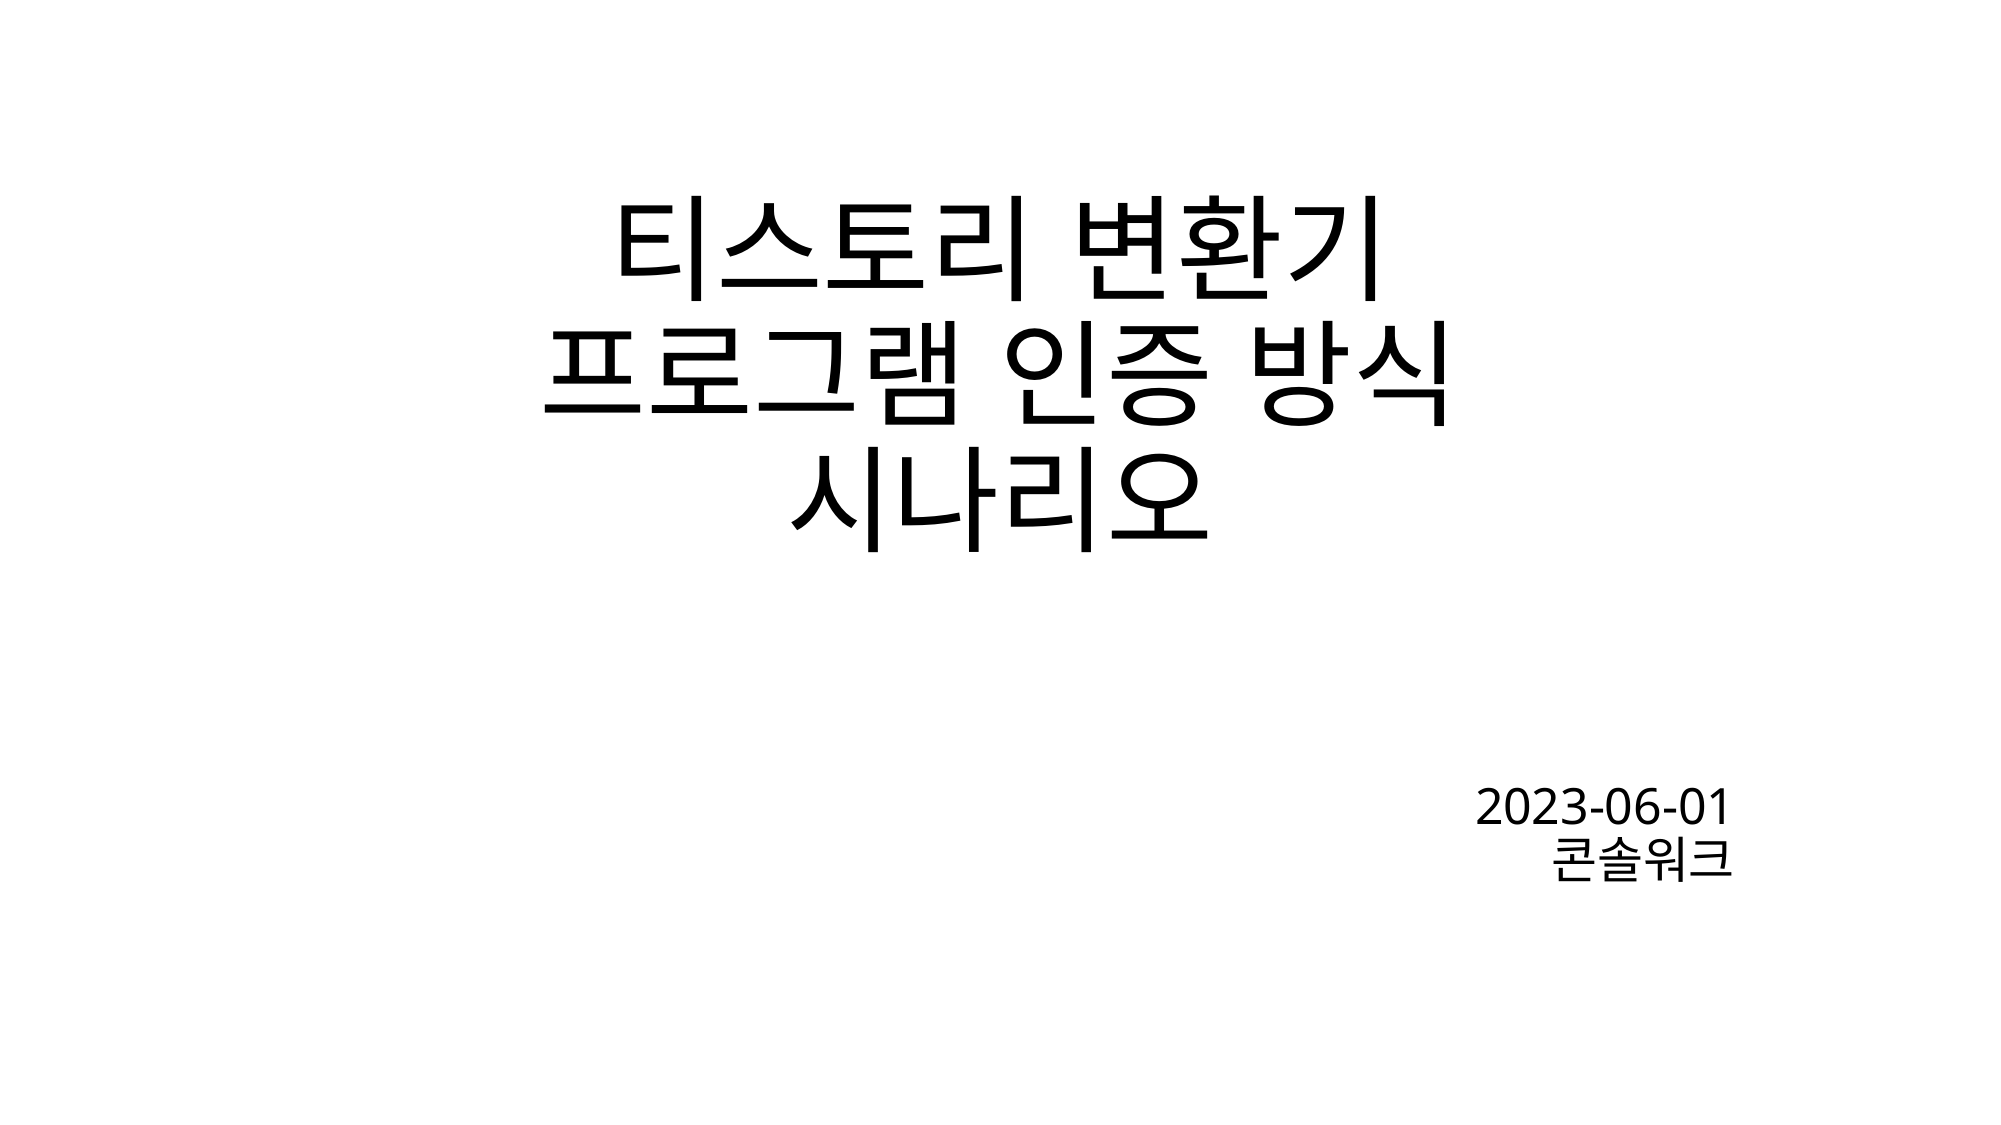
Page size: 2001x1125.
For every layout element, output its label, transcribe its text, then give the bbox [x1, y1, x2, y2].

subtitle 2023-06-01 콘솔워크 [249, 774, 1750, 1046]
title 티스토리 변환기 프로그램 인증 방식 시나리오 [249, 184, 1750, 576]
